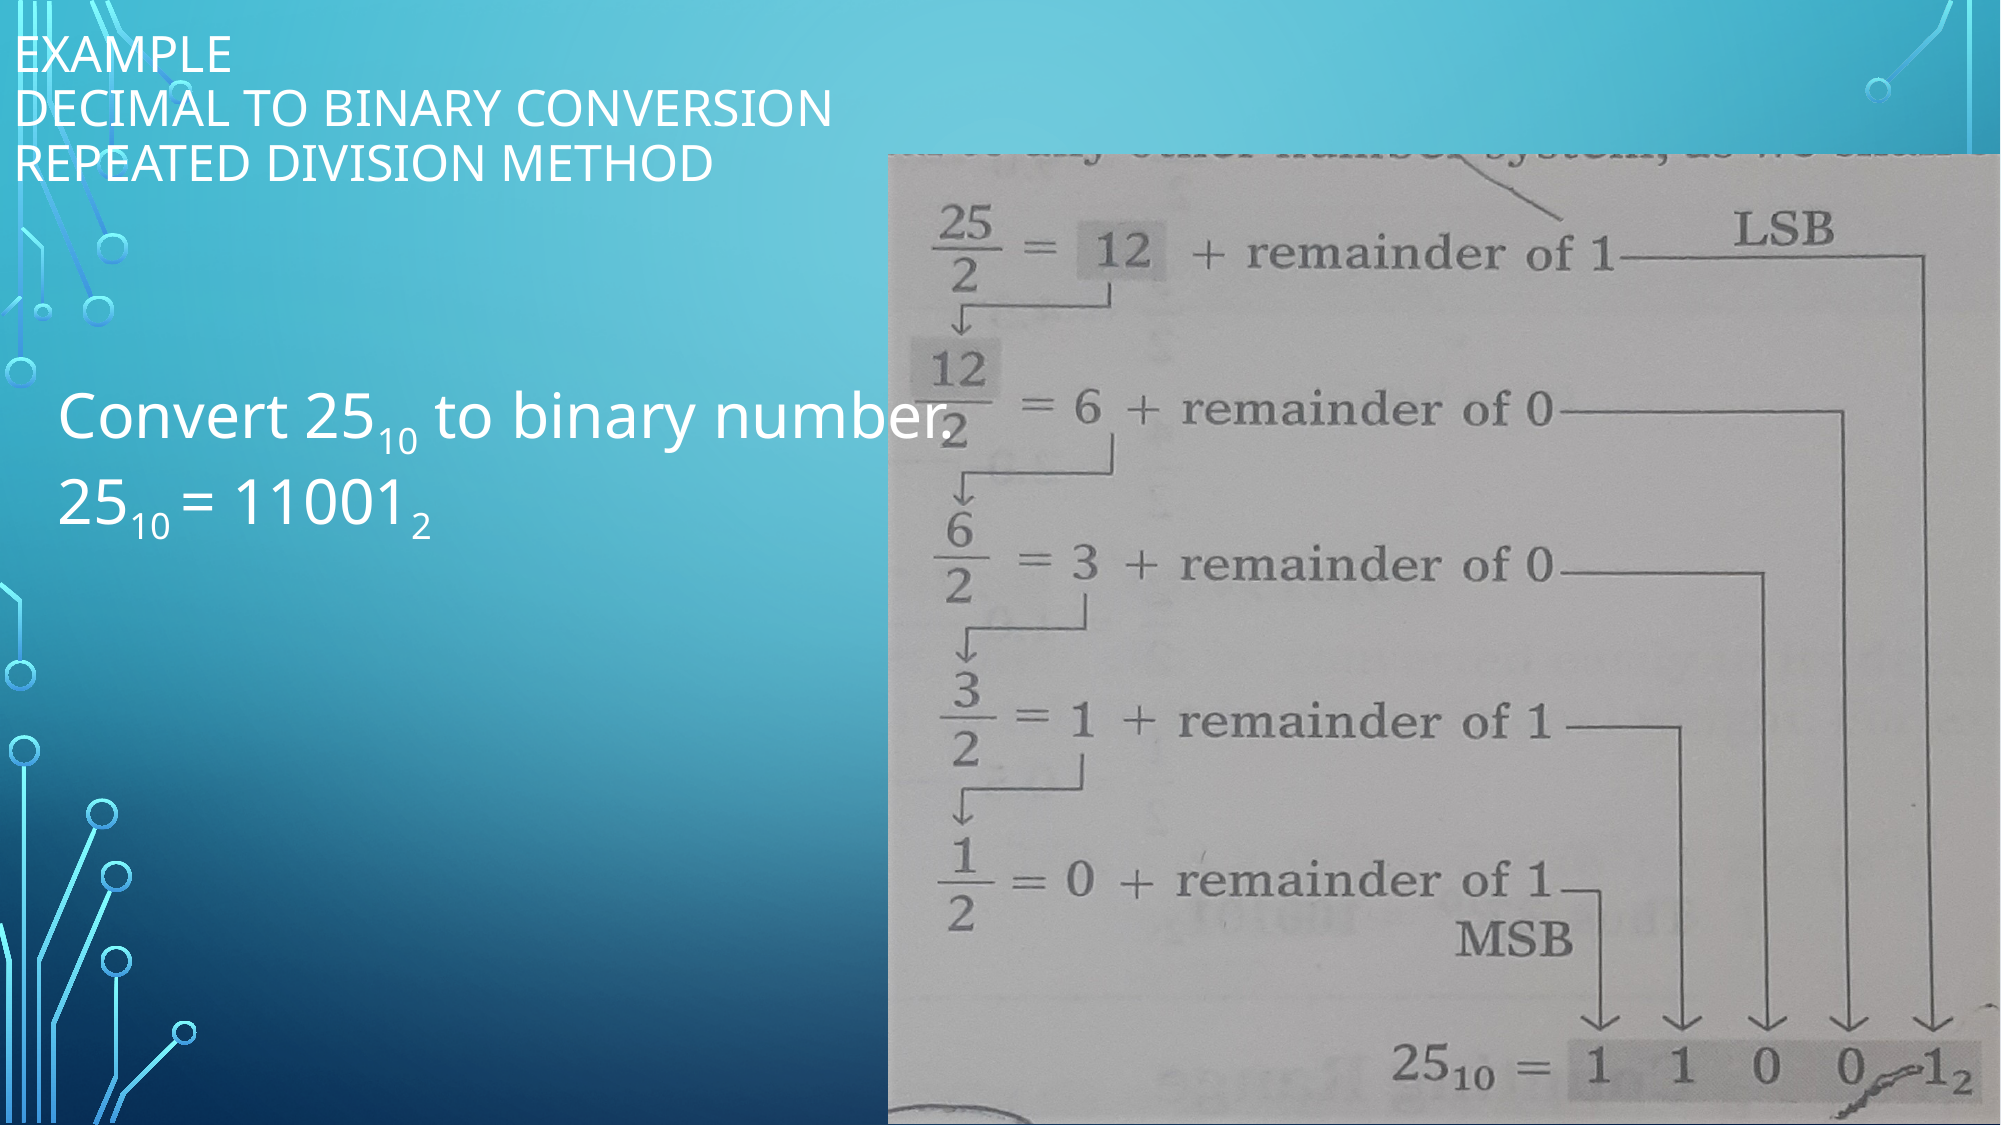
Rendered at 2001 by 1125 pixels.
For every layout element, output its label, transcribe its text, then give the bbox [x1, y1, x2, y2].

title example decimal to binary conversion Repeated division method [0, 20, 1624, 201]
text_box Convert 2510 to binary number. 2510 = 110012 [42, 368, 887, 555]
picture [887, 154, 2000, 1124]
